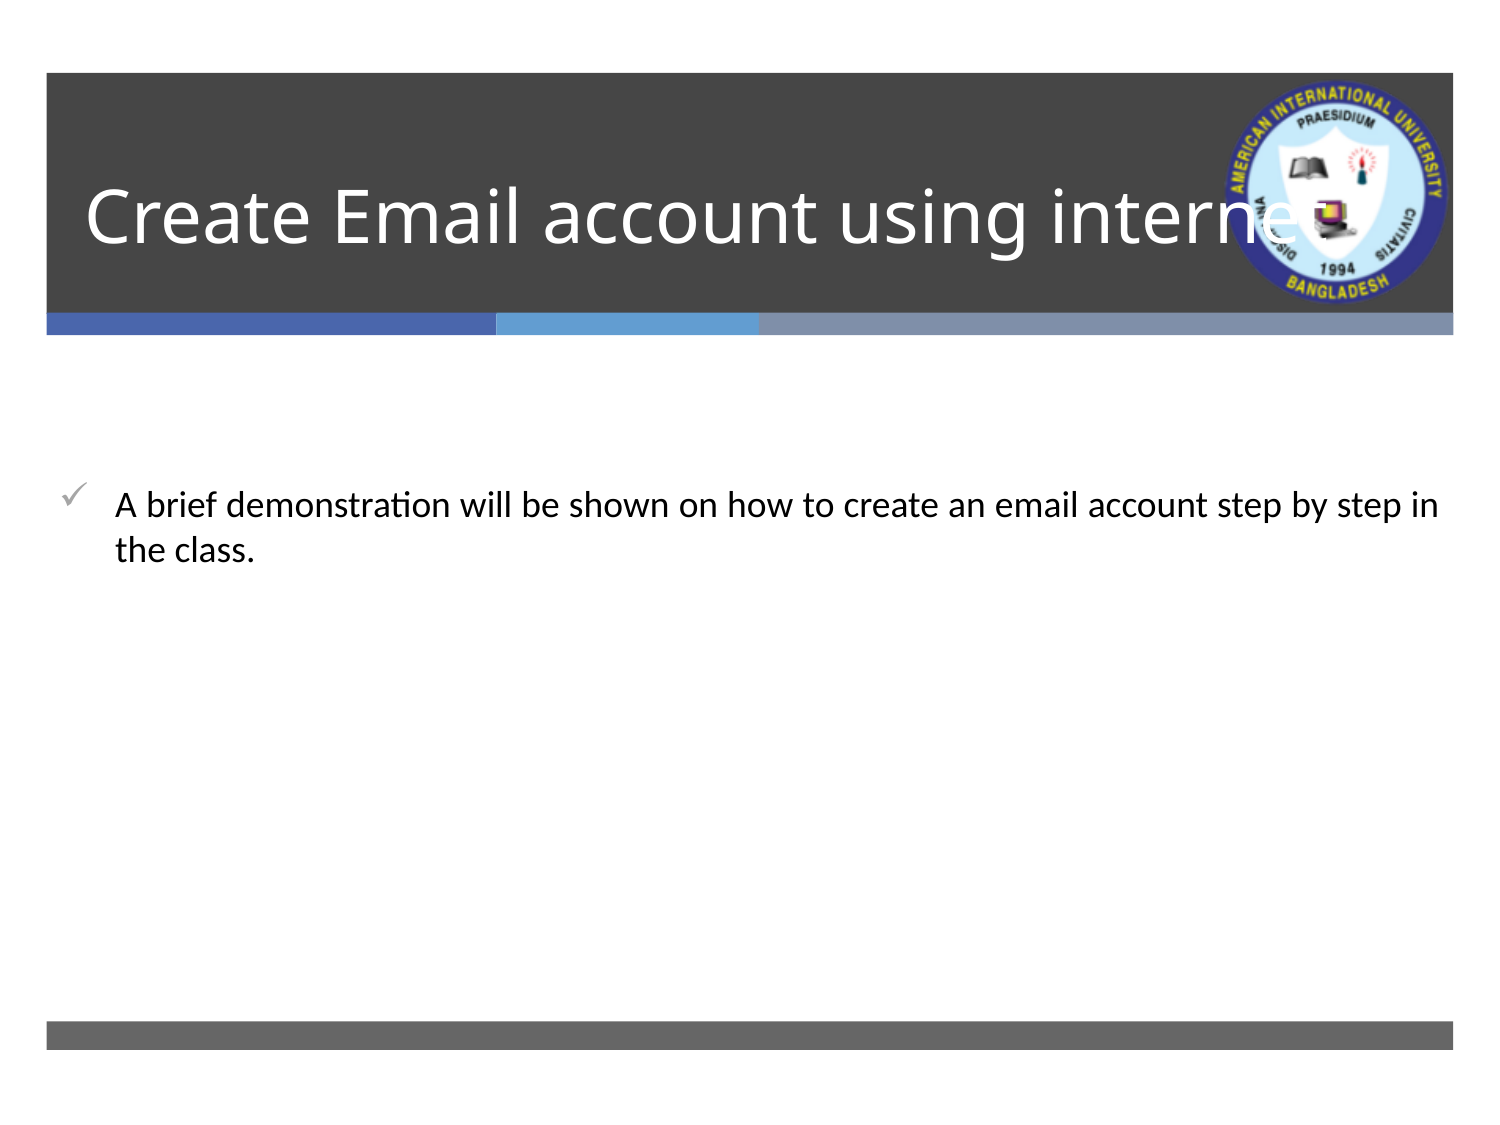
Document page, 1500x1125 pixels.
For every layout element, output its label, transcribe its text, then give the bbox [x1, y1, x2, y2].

picture [1220, 75, 1454, 310]
title Create Email account using internet [69, 86, 1351, 266]
text_box A brief demonstration will be shown on how to create an email account step by step in the class. [44, 472, 1456, 578]
